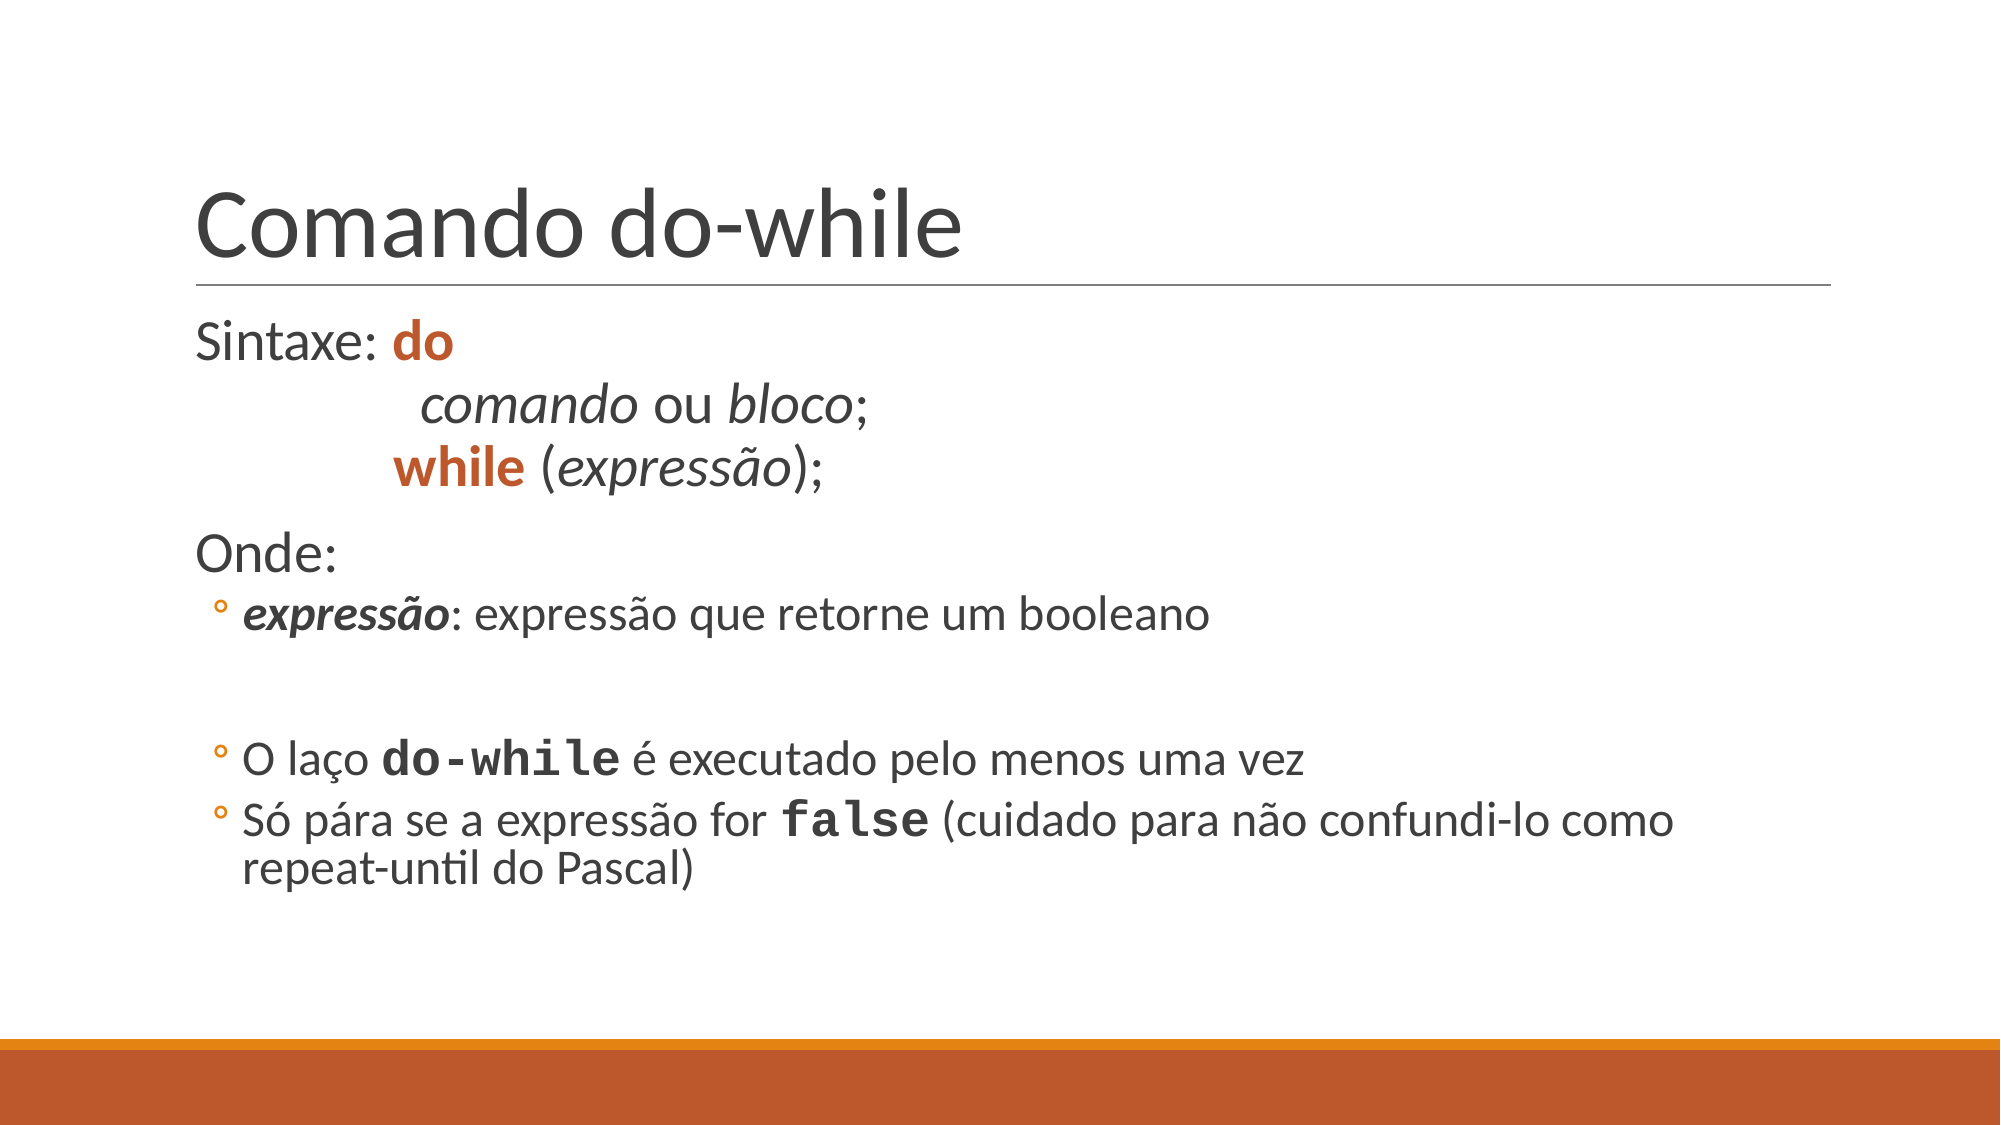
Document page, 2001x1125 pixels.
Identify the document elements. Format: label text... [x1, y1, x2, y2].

list Sintaxe: do comando ou bloco; while (expressão); Onde: expressão: expressão que retorne um booleano O laço do-while é executado pelo menos uma vez Só pára se a expressão for false (cuidado para não confundi-lo como repeat-until do Pascal) [180, 302, 1830, 963]
title Comando do-while [180, 47, 1830, 285]
